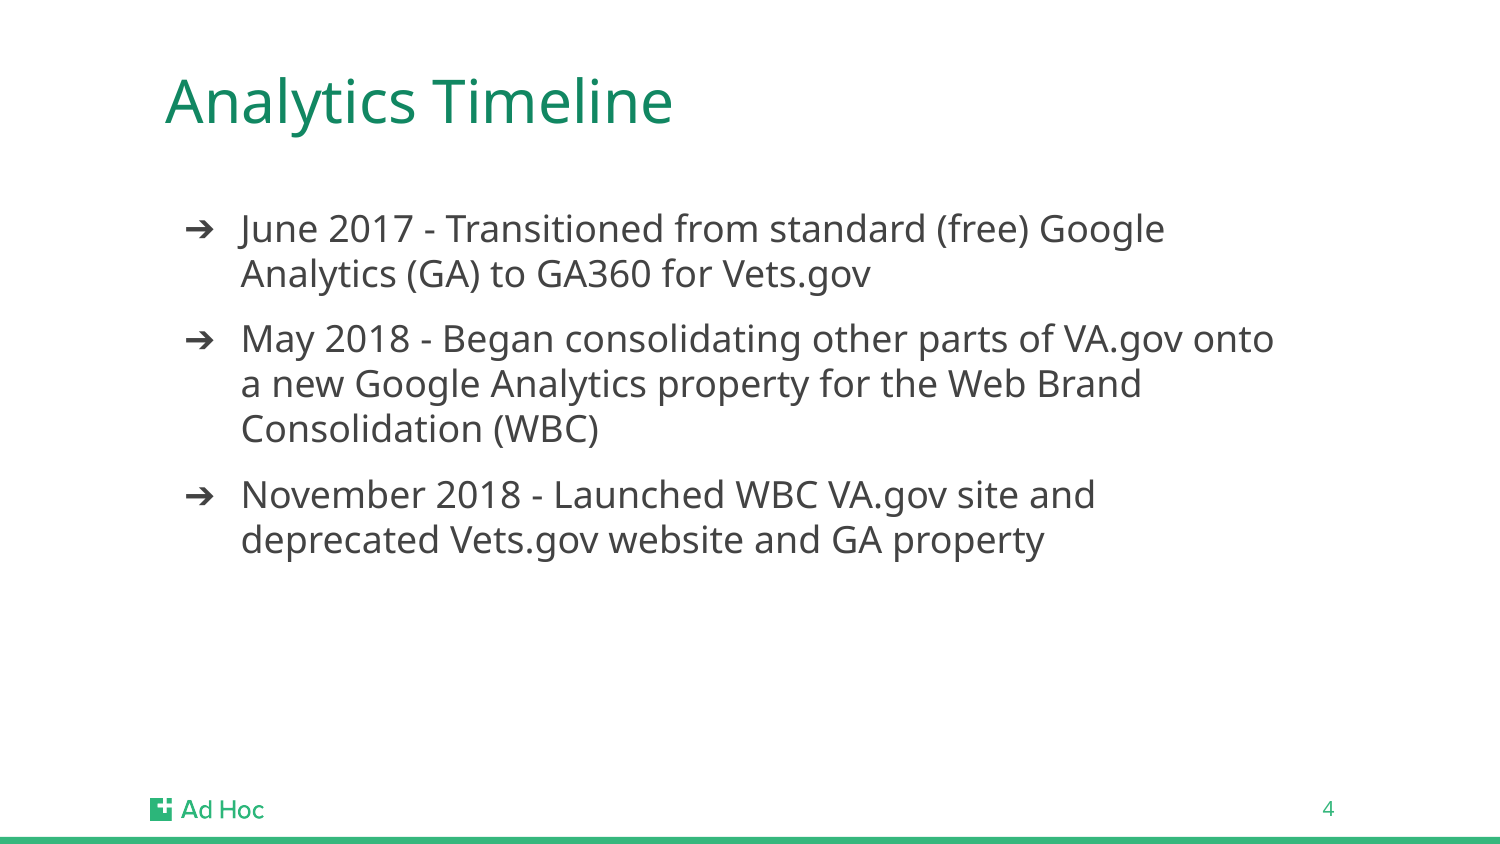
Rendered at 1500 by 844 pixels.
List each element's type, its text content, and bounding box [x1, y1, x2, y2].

title Analytics Timeline [150, 47, 1350, 142]
picture [150, 798, 264, 821]
slide_number ‹#› [1260, 777, 1350, 842]
list June 2017 - Transitioned from standard (free) Google Analytics (GA) to GA360 for Vets.gov May 2018 - Began consolidating other parts of VA.gov onto a new Google Analytics property for the Web Brand Consolidation (WBC) November 2018 - Launched WBC VA.gov site and deprecated Vets.gov website and GA property [150, 189, 1297, 778]
